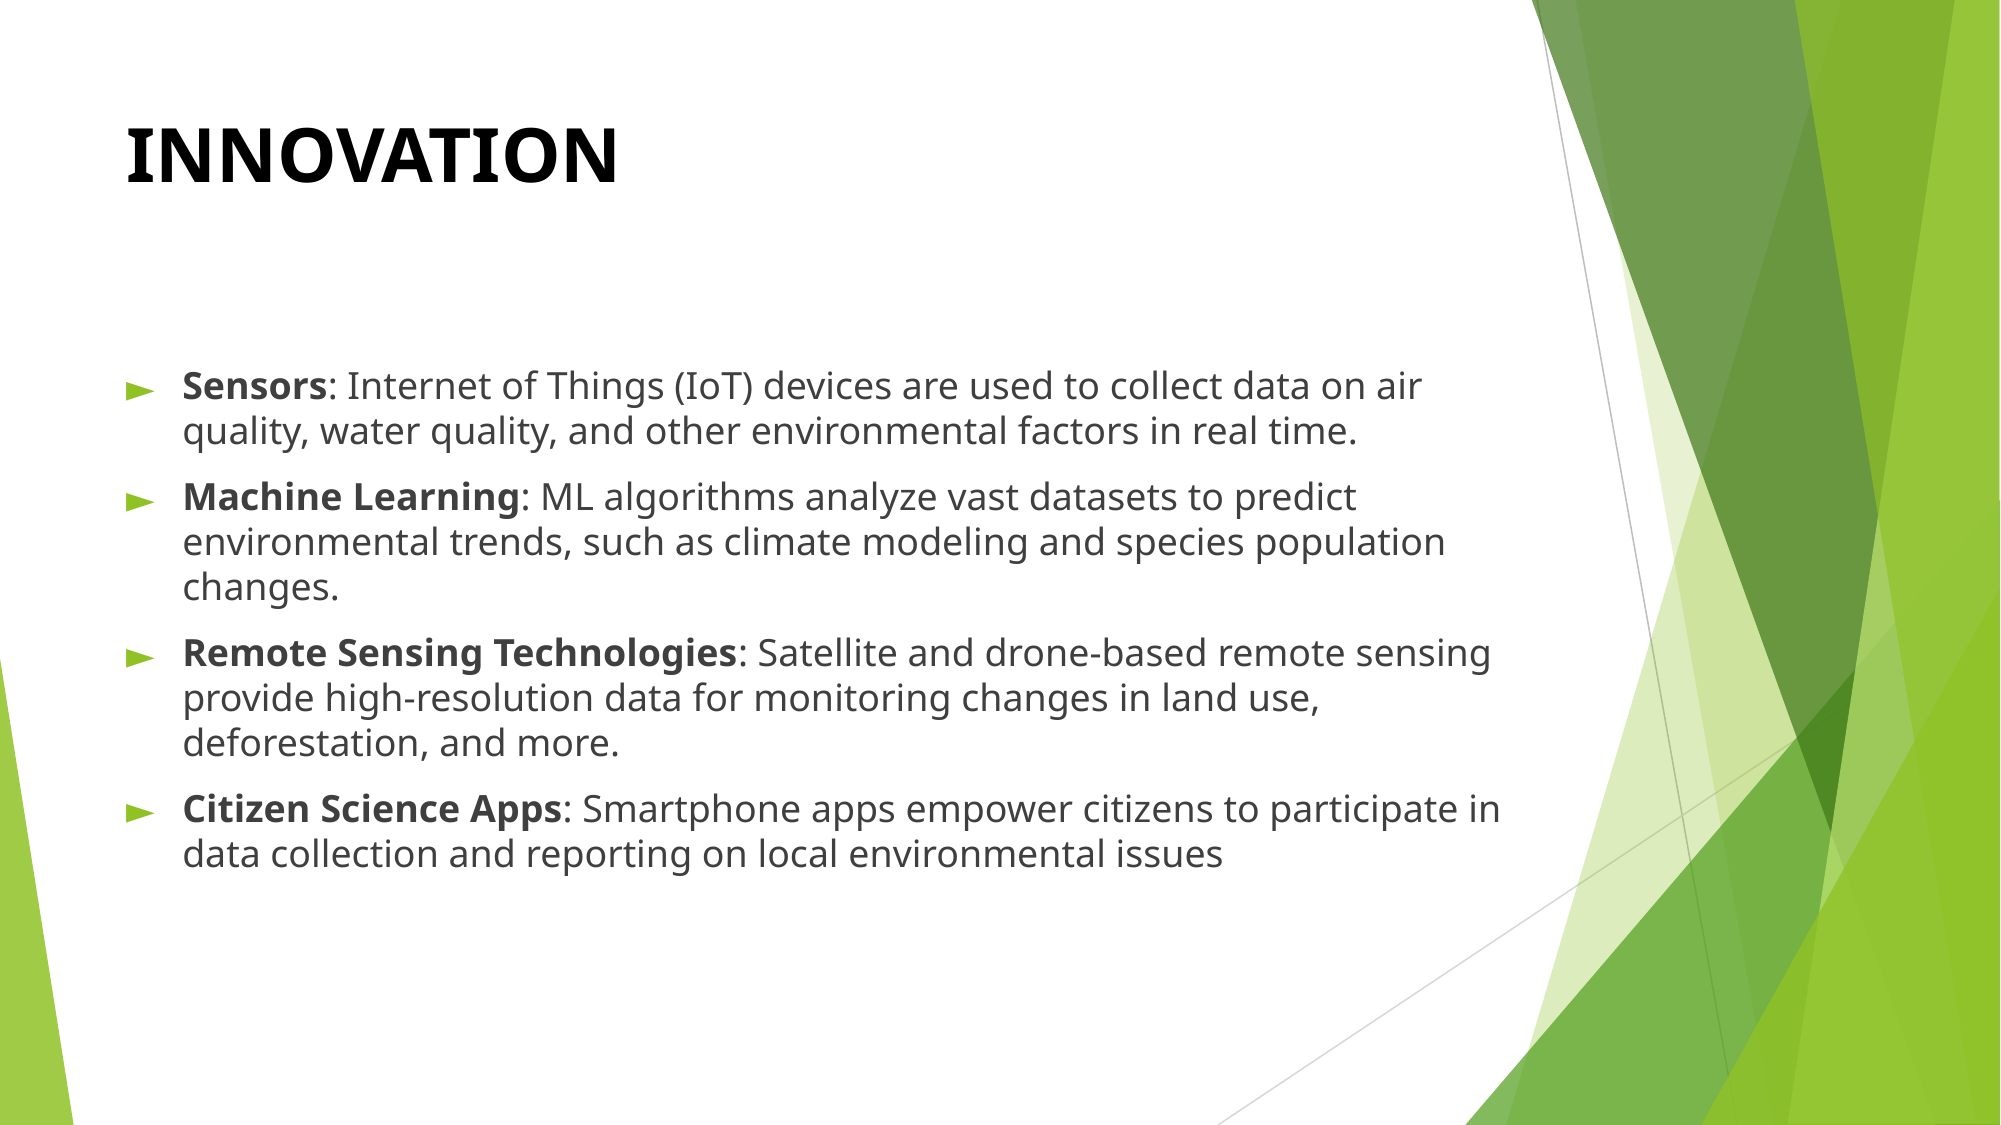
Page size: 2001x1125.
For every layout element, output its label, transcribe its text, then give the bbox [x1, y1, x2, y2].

list Sensors: Internet of Things (IoT) devices are used to collect data on air quality, water quality, and other environmental factors in real time. Machine Learning: ML algorithms analyze vast datasets to predict environmental trends, such as climate modeling and species population changes. Remote Sensing Technologies: Satellite and drone-based remote sensing provide high-resolution data for monitoring changes in land use, deforestation, and more. Citizen Science Apps: Smartphone apps empower citizens to participate in data collection and reporting on local environmental issues [111, 354, 1522, 992]
title INNOVATION [111, 99, 1522, 317]
